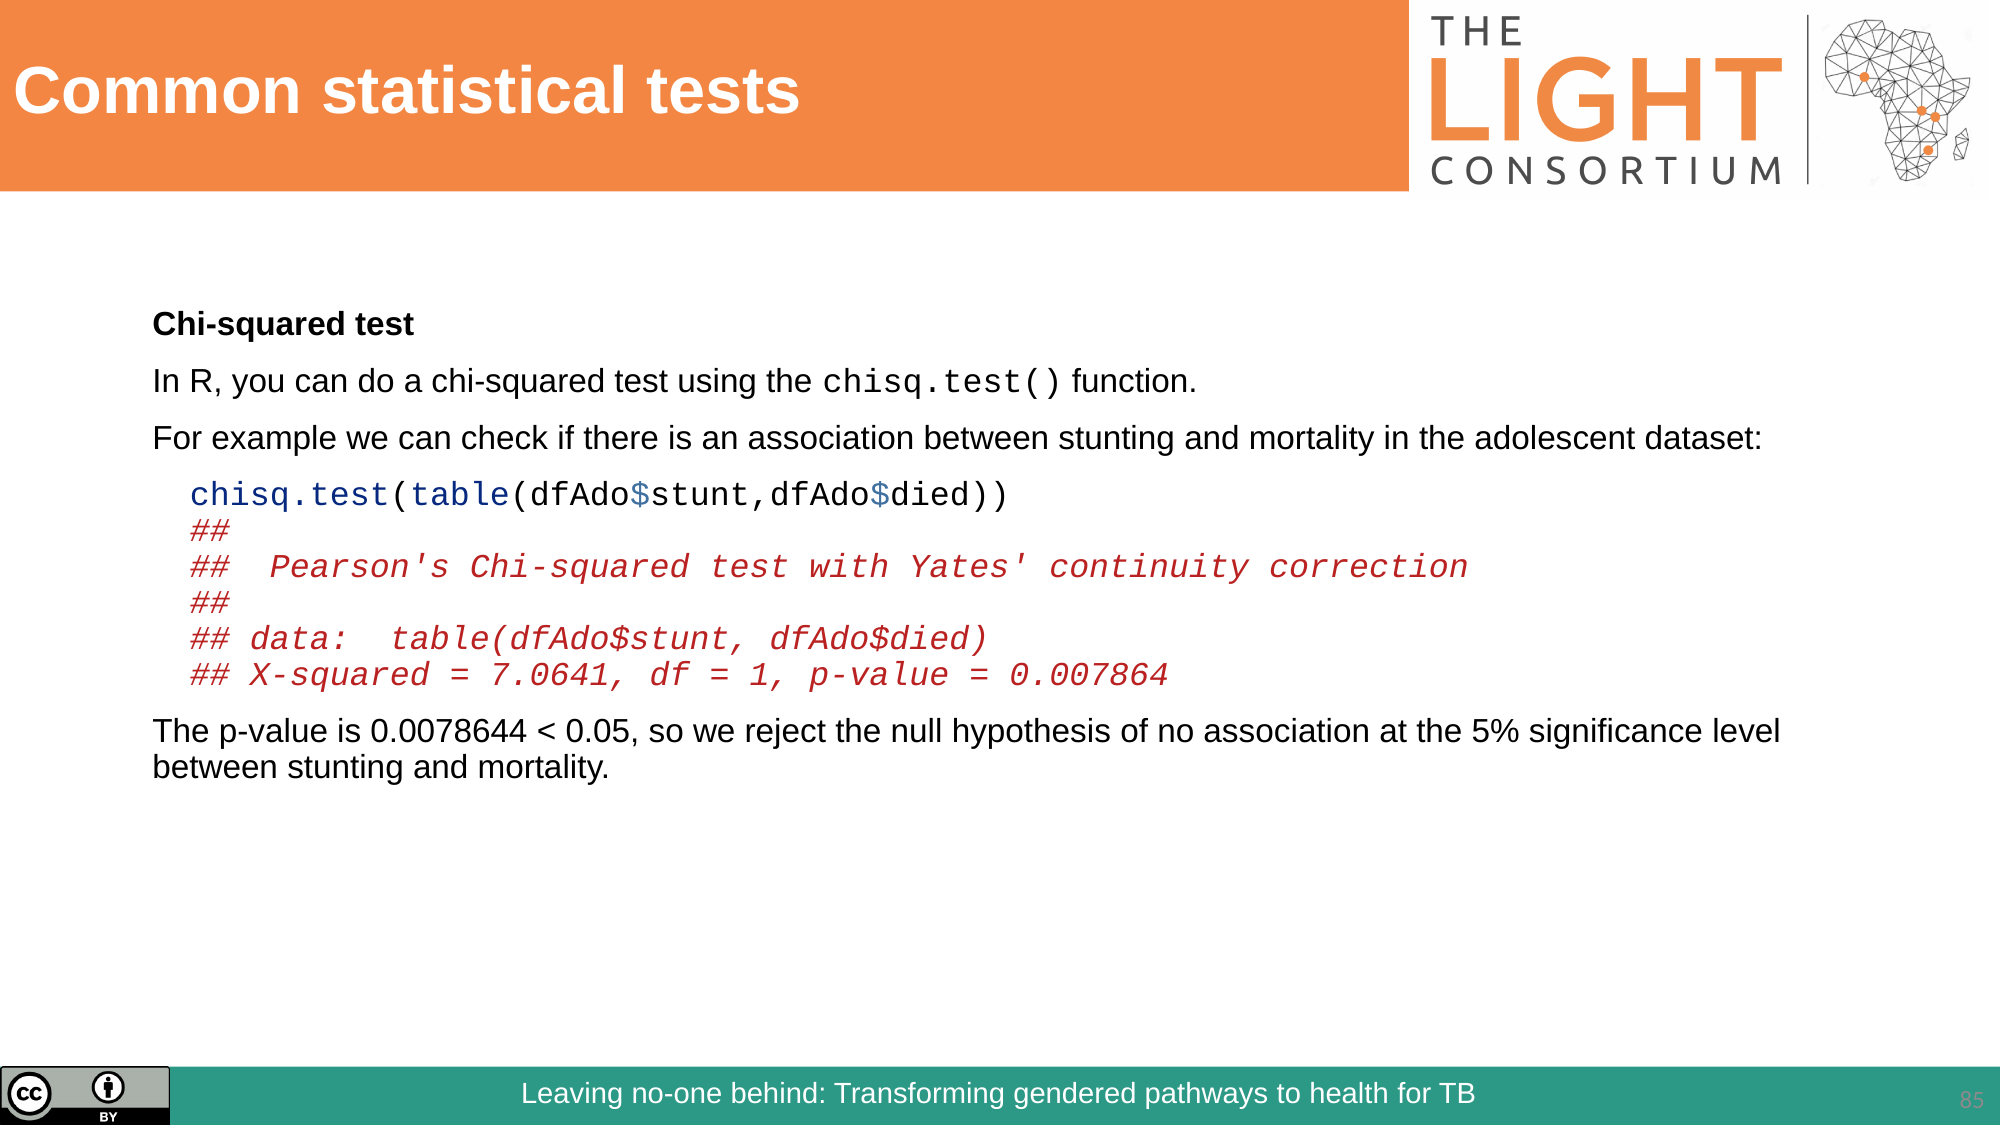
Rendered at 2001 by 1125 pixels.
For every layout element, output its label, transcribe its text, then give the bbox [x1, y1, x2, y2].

picture [0, 1066, 170, 1125]
slide_number ‹#› [1550, 1073, 2000, 1125]
title Common statistical tests [0, 0, 1410, 192]
picture [1409, 0, 1989, 201]
list Chi-squared test In R, you can do a chi-squared test using the chisq.test() function. For example we can check if there is an association between stunting and mortality in the adolescent dataset: chisq.test(table(dfAdo$stunt,dfAdo$died)) ## ## Pearson's Chi-squared test with Yates' continuity correction ## ## data: table(dfAdo$stunt, dfAdo$died) ## X-squared = 7.0641, df = 1, p-value = 0.007864 The p-value is 0.0078644 < 0.05, so we reject the null hypothesis of no association at the 5% significance level between stunting and mortality. [137, 299, 1863, 1066]
